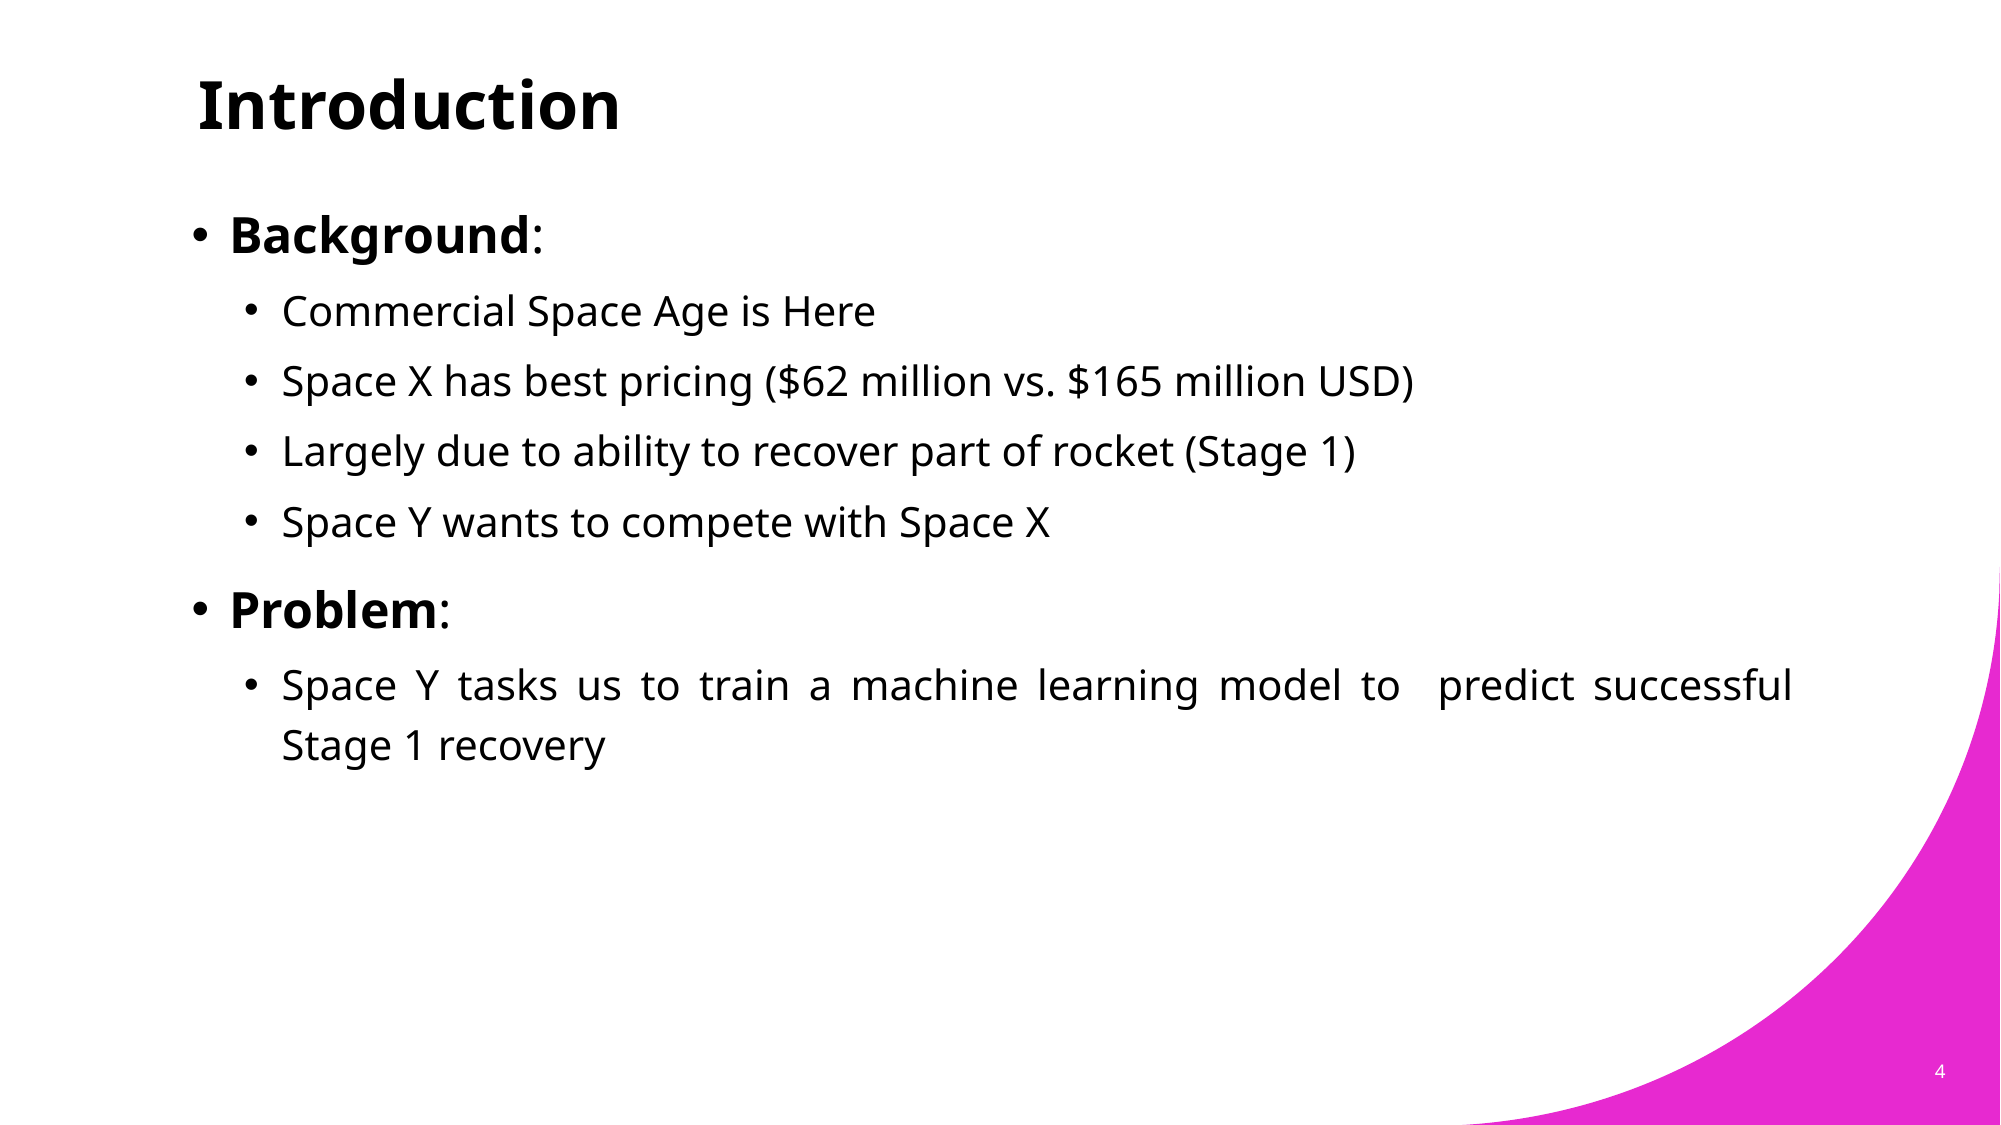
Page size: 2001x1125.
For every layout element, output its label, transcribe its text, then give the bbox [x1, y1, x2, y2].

title Introduction [183, 34, 1817, 151]
slide_number 4 [1893, 1042, 1961, 1103]
list Background: Commercial Space Age is Here Space X has best pricing ($62 million vs. $165 million USD) Largely due to ability to recover part of rocket (Stage 1) Space Y wants to compete with Space X Problem: Space Y tasks us to train a machine learning model to predict successful Stage 1 recovery [176, 184, 1809, 975]
